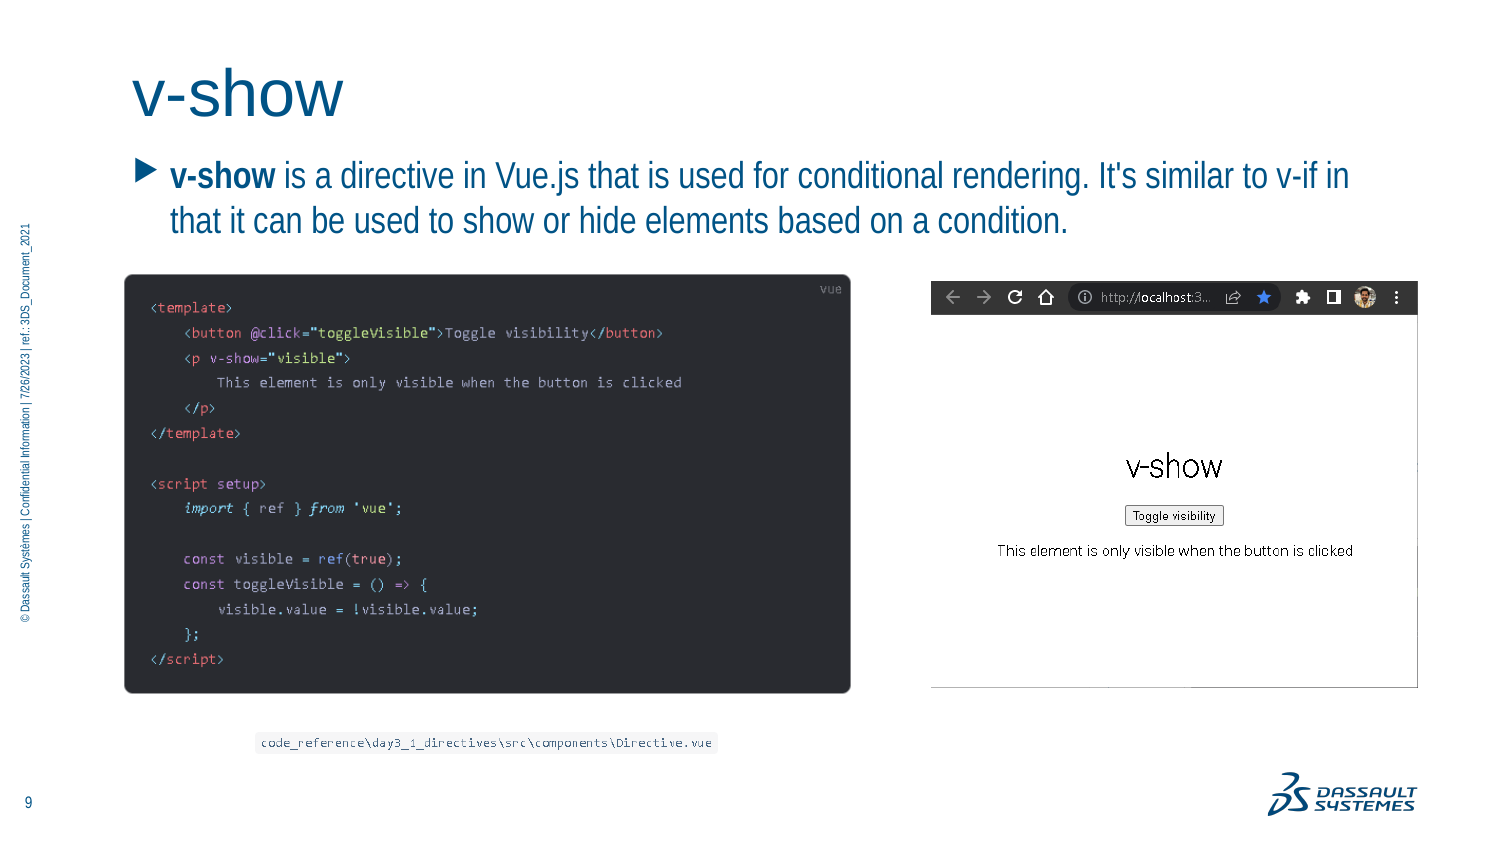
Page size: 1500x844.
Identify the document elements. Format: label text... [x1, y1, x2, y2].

picture [930, 280, 1418, 689]
list v-show is a directive in Vue.js that is used for conditional rendering. It's similar to v-if in that it can be used to show or hide elements based on a condition. [117, 144, 1418, 749]
title v-show [118, 59, 1418, 121]
picture [252, 725, 723, 757]
picture [117, 266, 858, 703]
